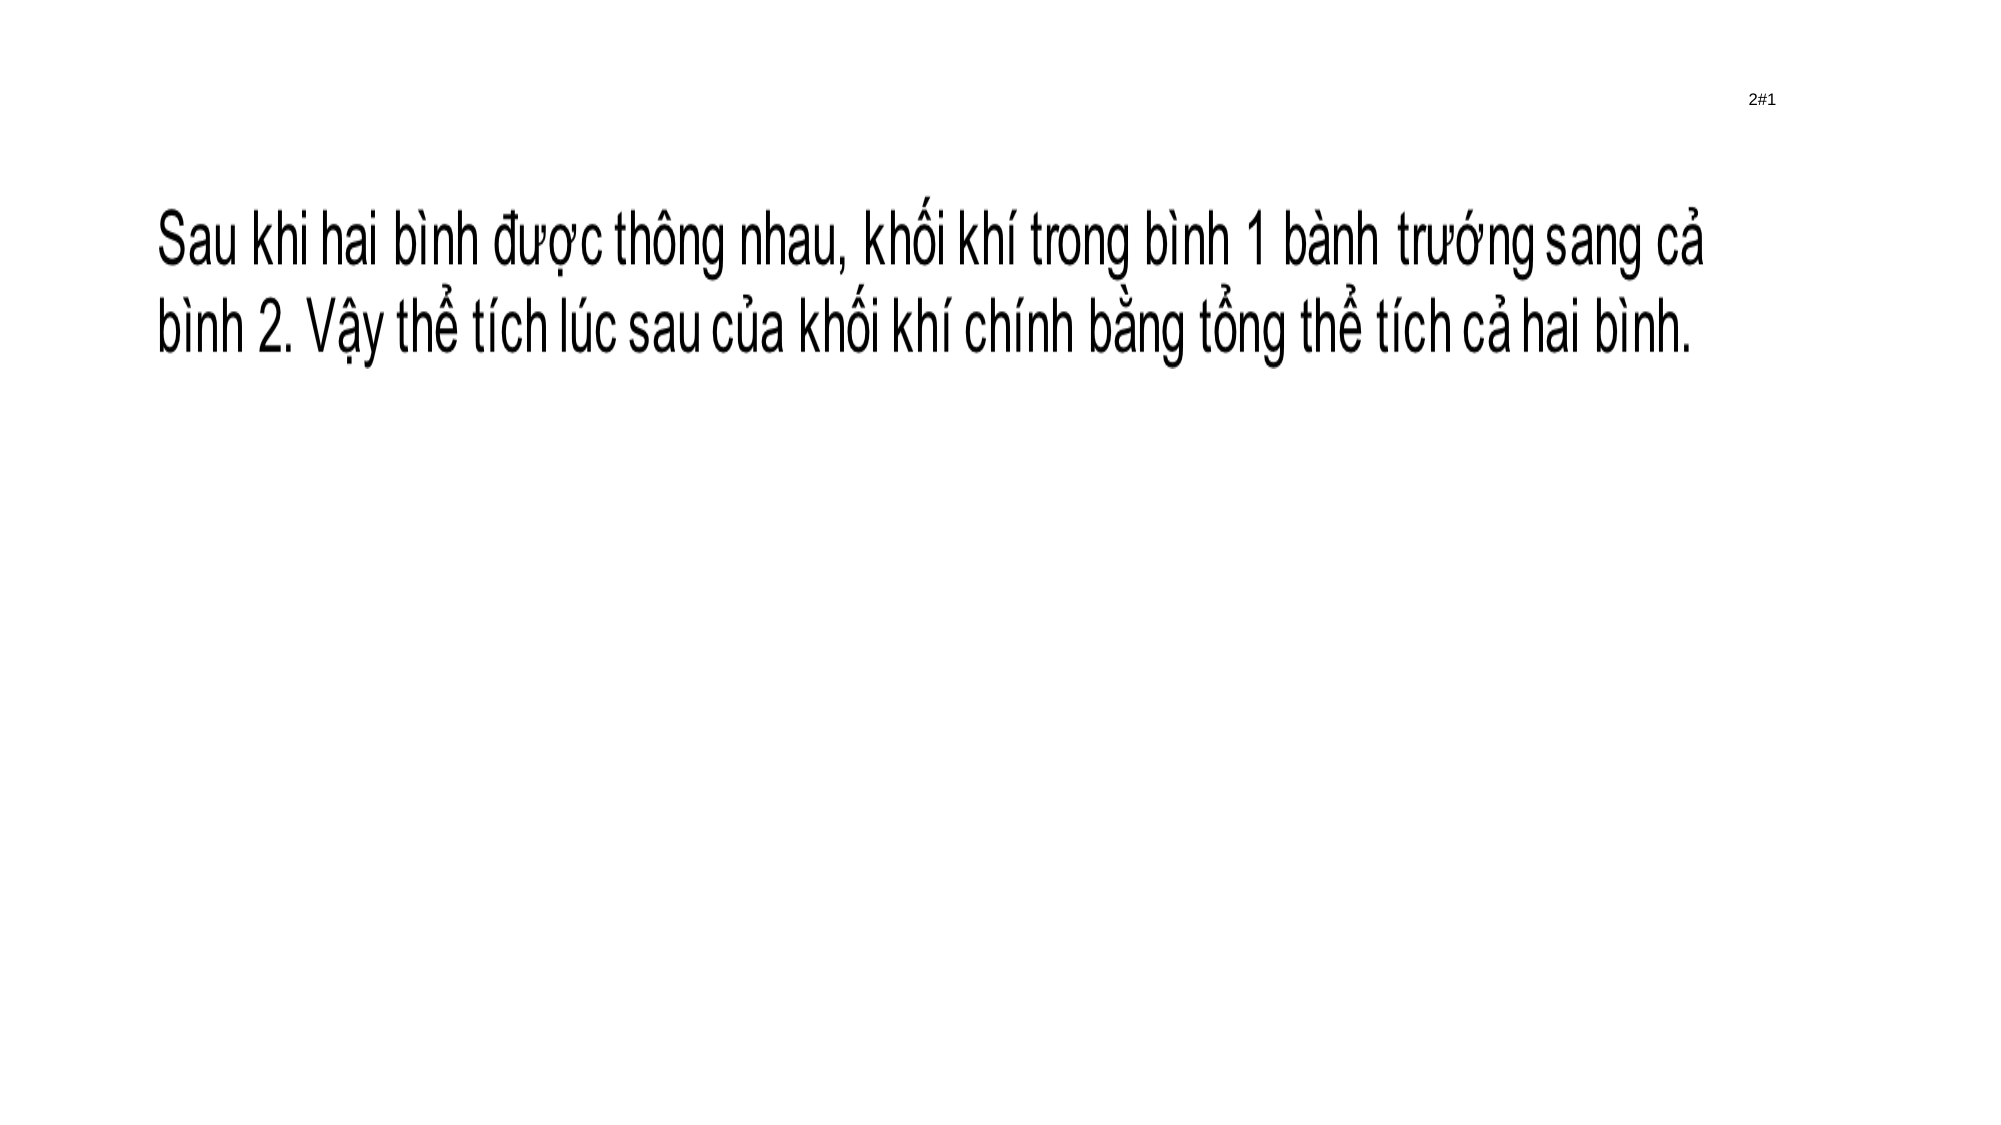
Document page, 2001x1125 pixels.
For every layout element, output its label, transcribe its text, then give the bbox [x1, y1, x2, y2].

title 2#1 [1733, 59, 1863, 141]
picture [156, 194, 1776, 369]
